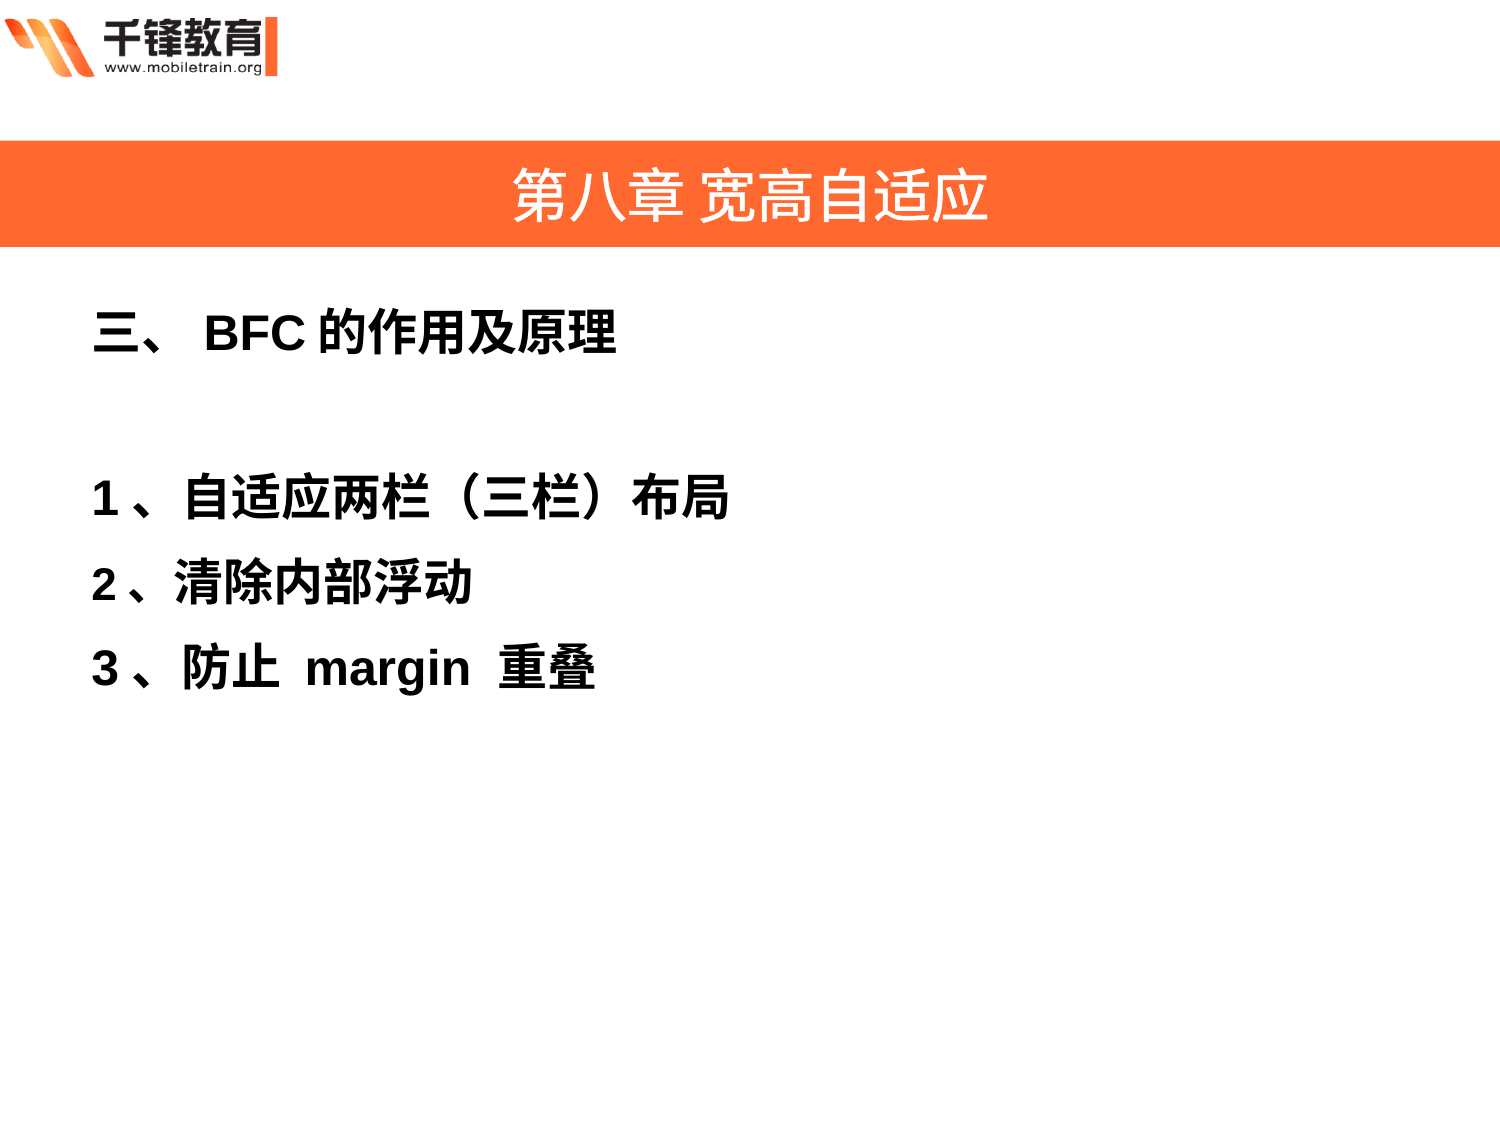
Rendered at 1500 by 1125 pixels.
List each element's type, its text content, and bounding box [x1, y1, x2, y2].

text_box 第八章 宽高自适应 [0, 140, 1500, 247]
picture [3, 18, 261, 79]
text_box 三、BFC的作用及原理 1、自适应两栏（三栏）布局 2、清除内部浮动 3、防止 margin 重叠 [76, 292, 1500, 1055]
